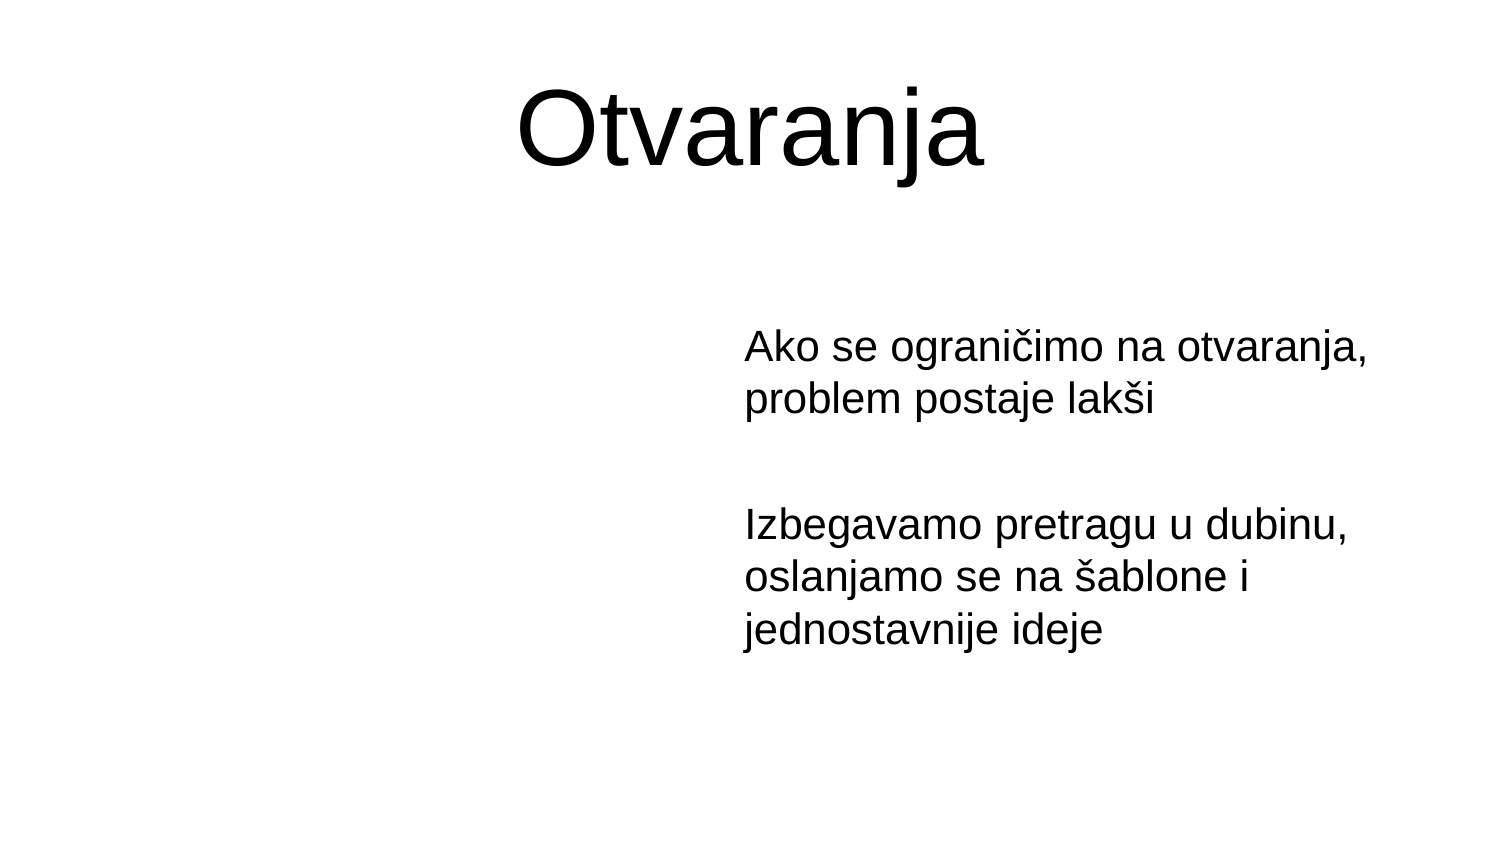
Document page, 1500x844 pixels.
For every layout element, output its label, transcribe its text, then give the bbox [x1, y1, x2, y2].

title Otvaranja [51, 27, 1449, 203]
text_box Ako se ograničimo na otvaranja, problem postaje lakši [729, 302, 1434, 438]
text_box Izbegavamo pretragu u dubinu, oslanjamo se na šablone i jednostavnije ideje [729, 480, 1471, 669]
